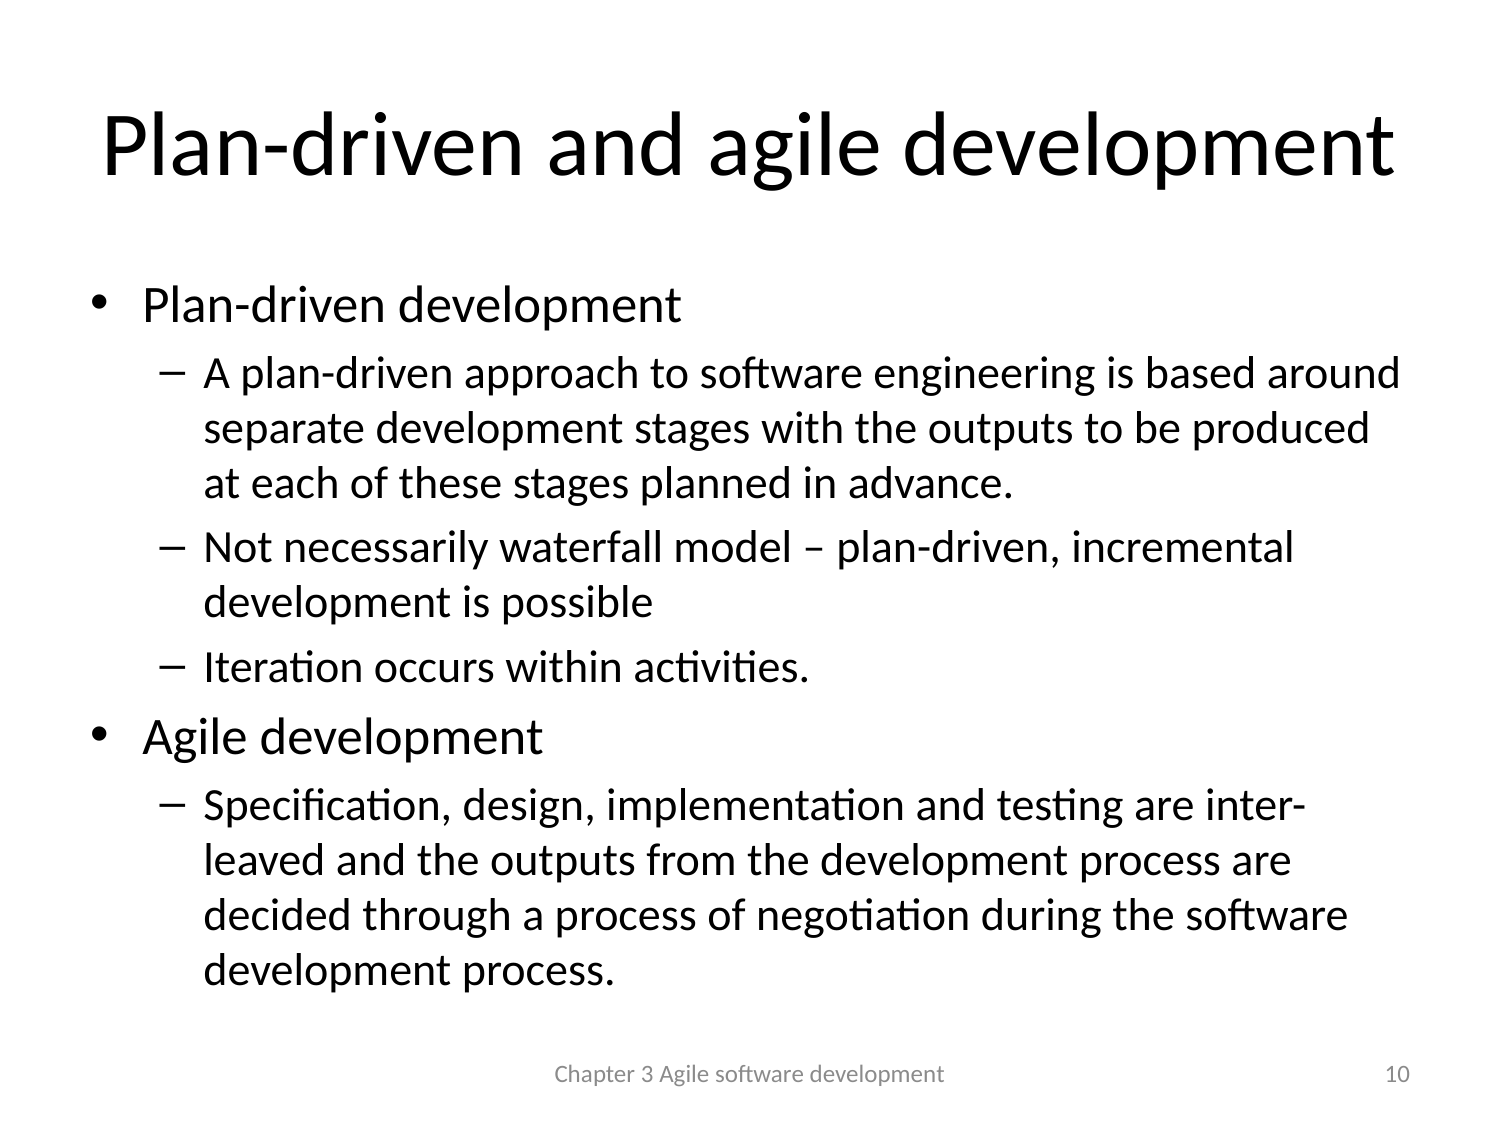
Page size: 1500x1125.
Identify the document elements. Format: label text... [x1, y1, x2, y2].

list Plan-driven development A plan-driven approach to software engineering is based around separate development stages with the outputs to be produced at each of these stages planned in advance. Not necessarily waterfall model – plan-driven, incremental development is possible Iteration occurs within activities. Agile development Specification, design, implementation and testing are inter-leaved and the outputs from the development process are decided through a process of negotiation during the software development process. [75, 262, 1425, 1005]
footer Chapter 3 Agile software development [512, 1042, 988, 1103]
title Plan-driven and agile development [75, 45, 1425, 233]
slide_number 10 [1074, 1042, 1425, 1103]
